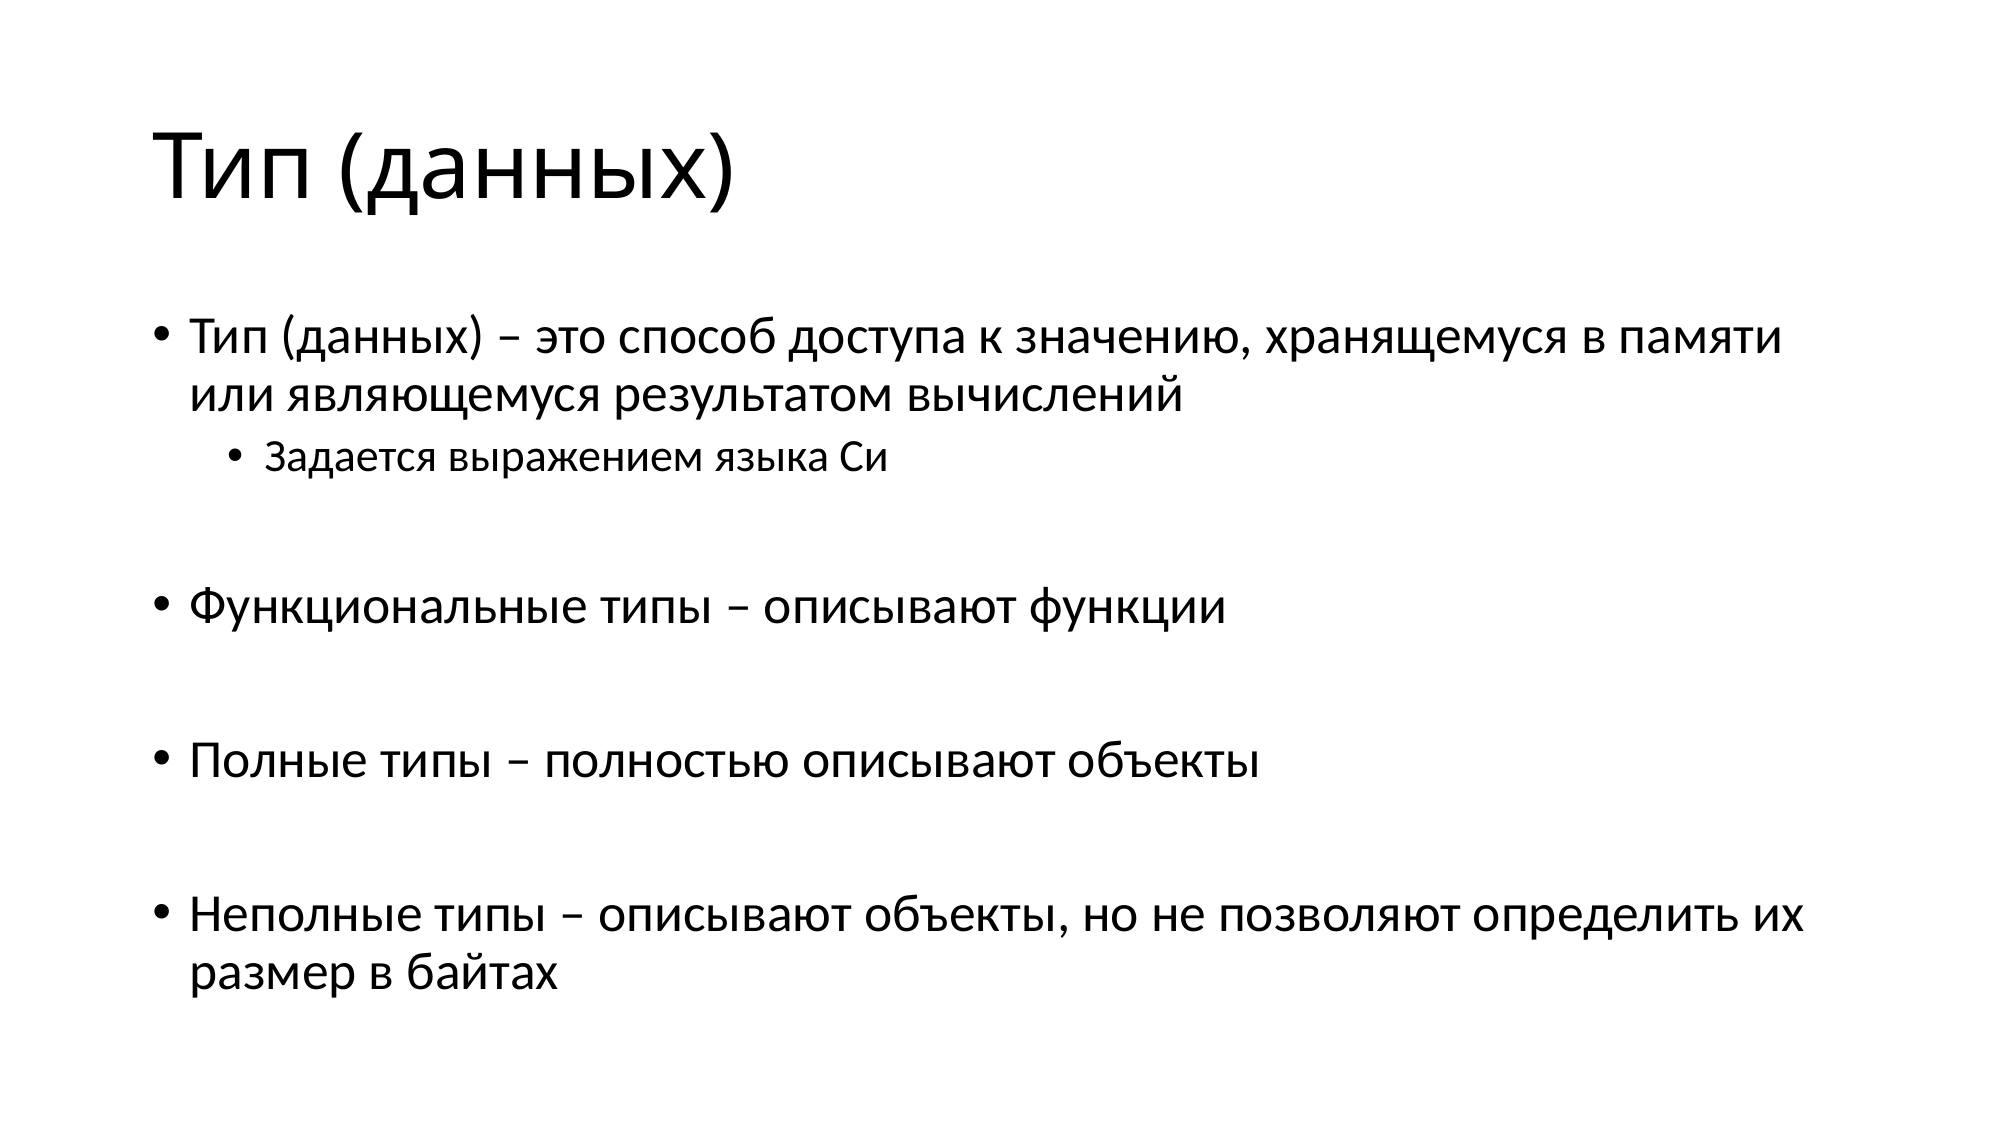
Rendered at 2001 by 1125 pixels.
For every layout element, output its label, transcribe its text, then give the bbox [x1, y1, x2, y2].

title Тип (данных) [137, 59, 1863, 278]
list Тип (данных) – это способ доступа к значению, хранящемуся в памяти или являющемуся результатом вычислений Задается выражением языка Си Функциональные типы – описывают функции Полные типы – полностью описывают объекты Неполные типы – описывают объекты, но не позволяют определить их размер в байтах [137, 299, 1863, 1014]
